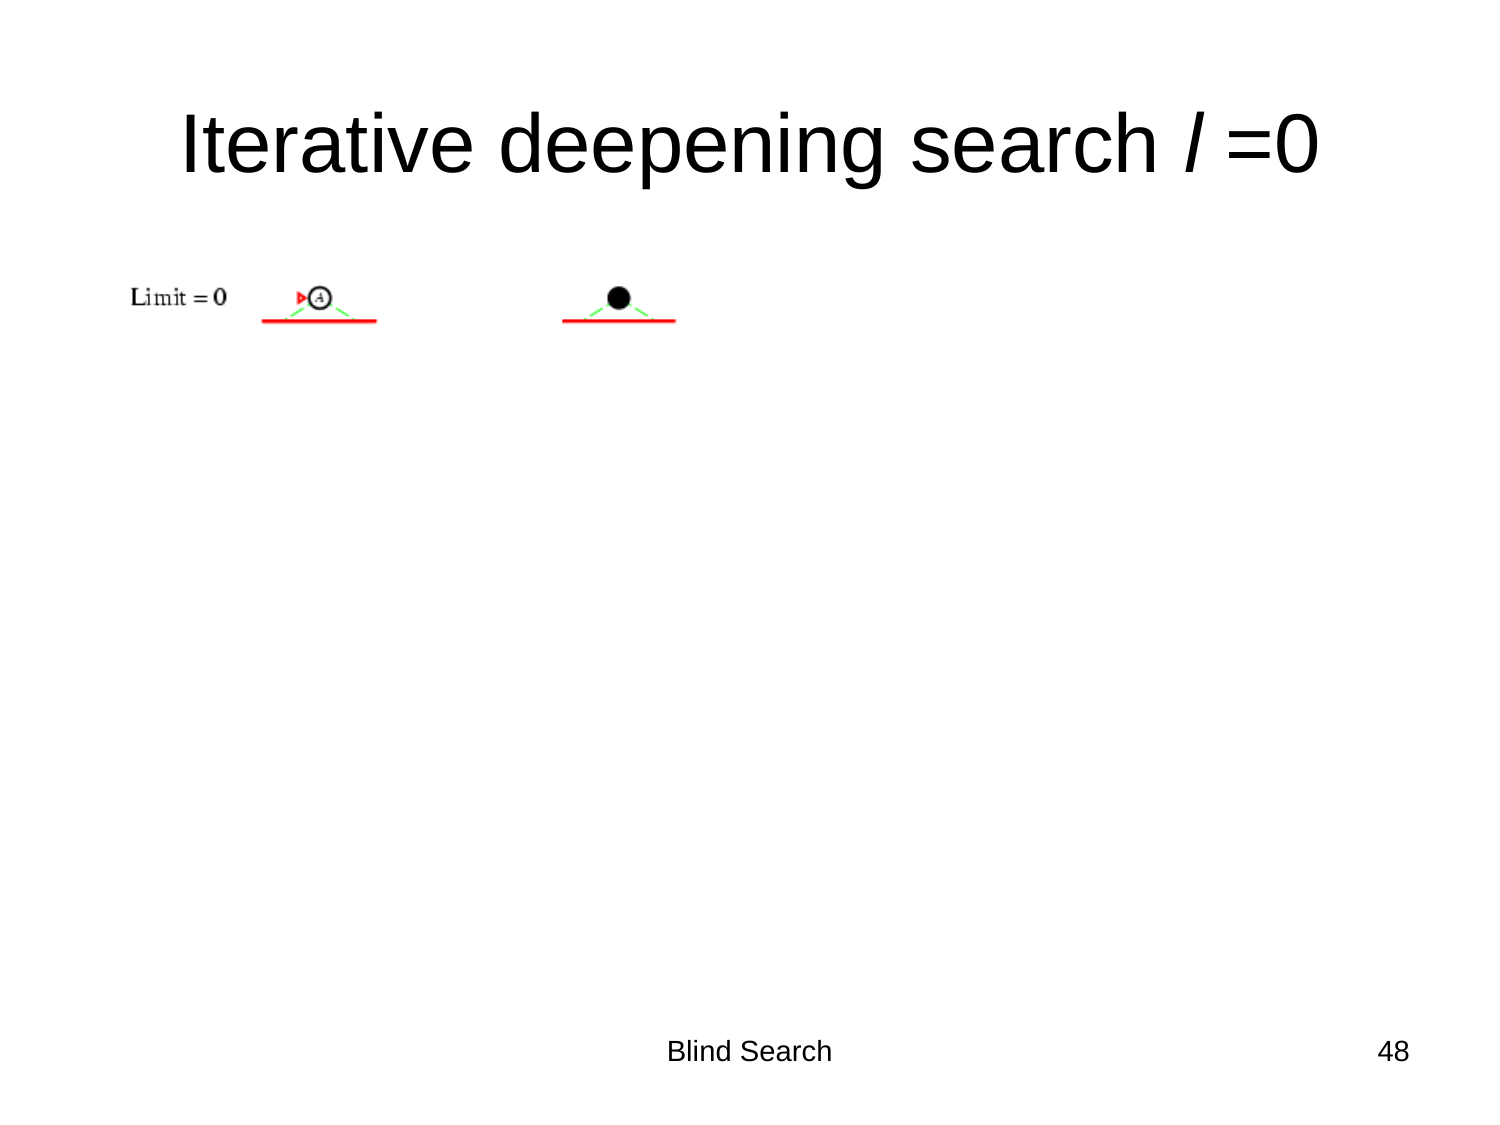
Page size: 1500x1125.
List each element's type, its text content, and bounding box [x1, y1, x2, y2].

title Iterative deepening search l =0 [75, 45, 1425, 233]
picture [124, 271, 1376, 854]
slide_number 48 [1074, 1024, 1426, 1103]
footer Blind Search [512, 1024, 988, 1103]
